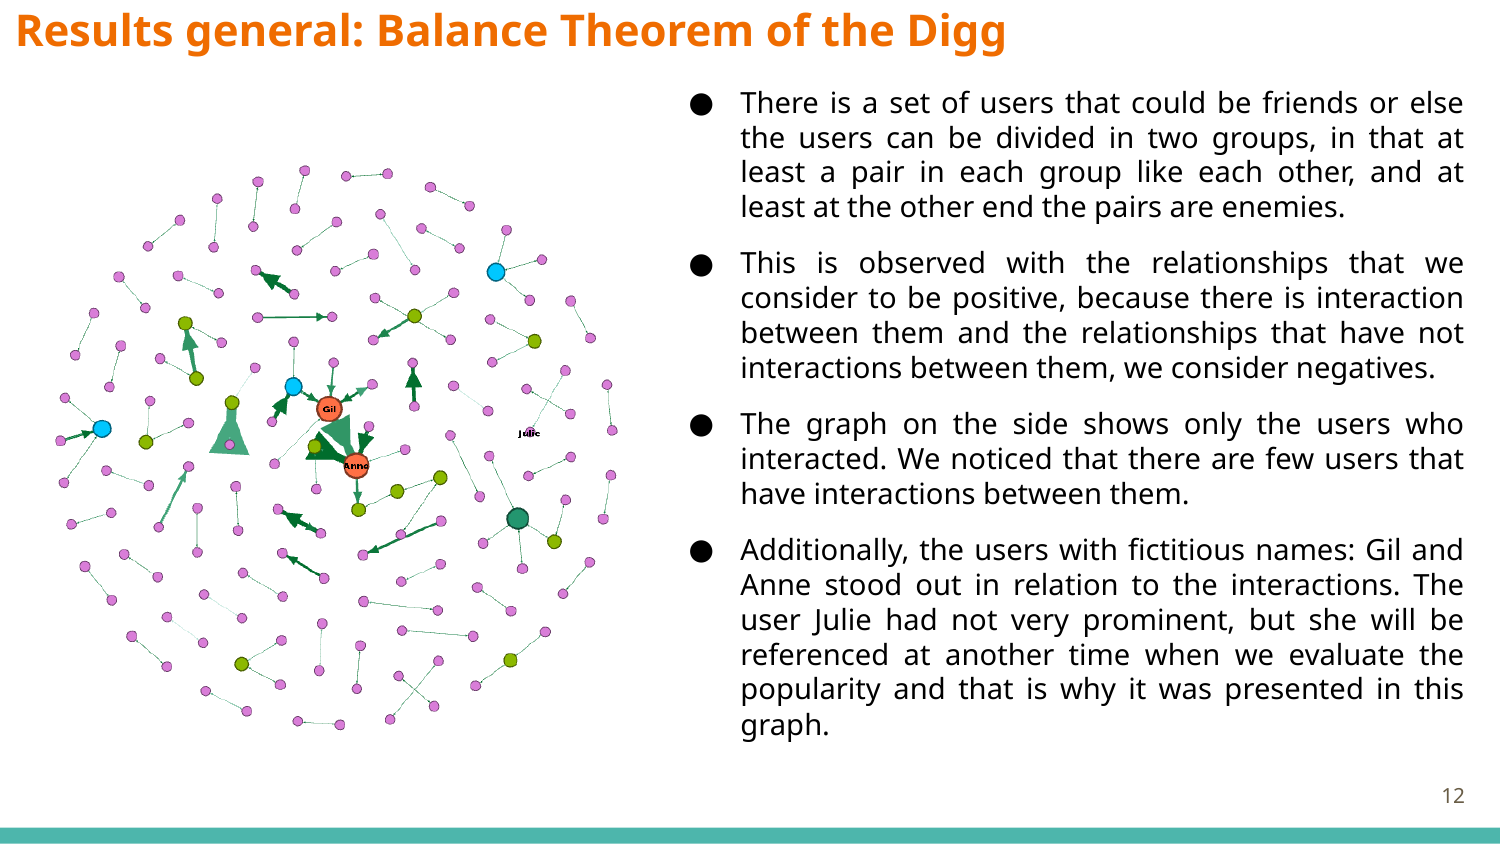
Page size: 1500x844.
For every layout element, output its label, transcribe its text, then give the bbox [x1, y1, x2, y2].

text_box Results general: Balance Theorem of the Digg [0, 0, 1311, 120]
text_box <número> [1389, 764, 1480, 830]
picture [0, 143, 678, 781]
text_box There is a set of users that could be friends or else the users can be divided in two groups, in that at least a pair in each group like each other, and at least at the other end the pairs are enemies. This is observed with the relationships that we consider to be positive, because there is interaction between them and the relationships that have not interactions between them, we consider negatives. The graph on the side shows only the users who interacted. We noticed that there are few users that have interactions between them. Additionally, the users with fictitious names: Gil and Anne stood out in relation to the interactions. The user Julie had not very prominent, but she will be referenced at another time when we evaluate the popularity and that is why it was presented in this graph. [650, 68, 1480, 210]
